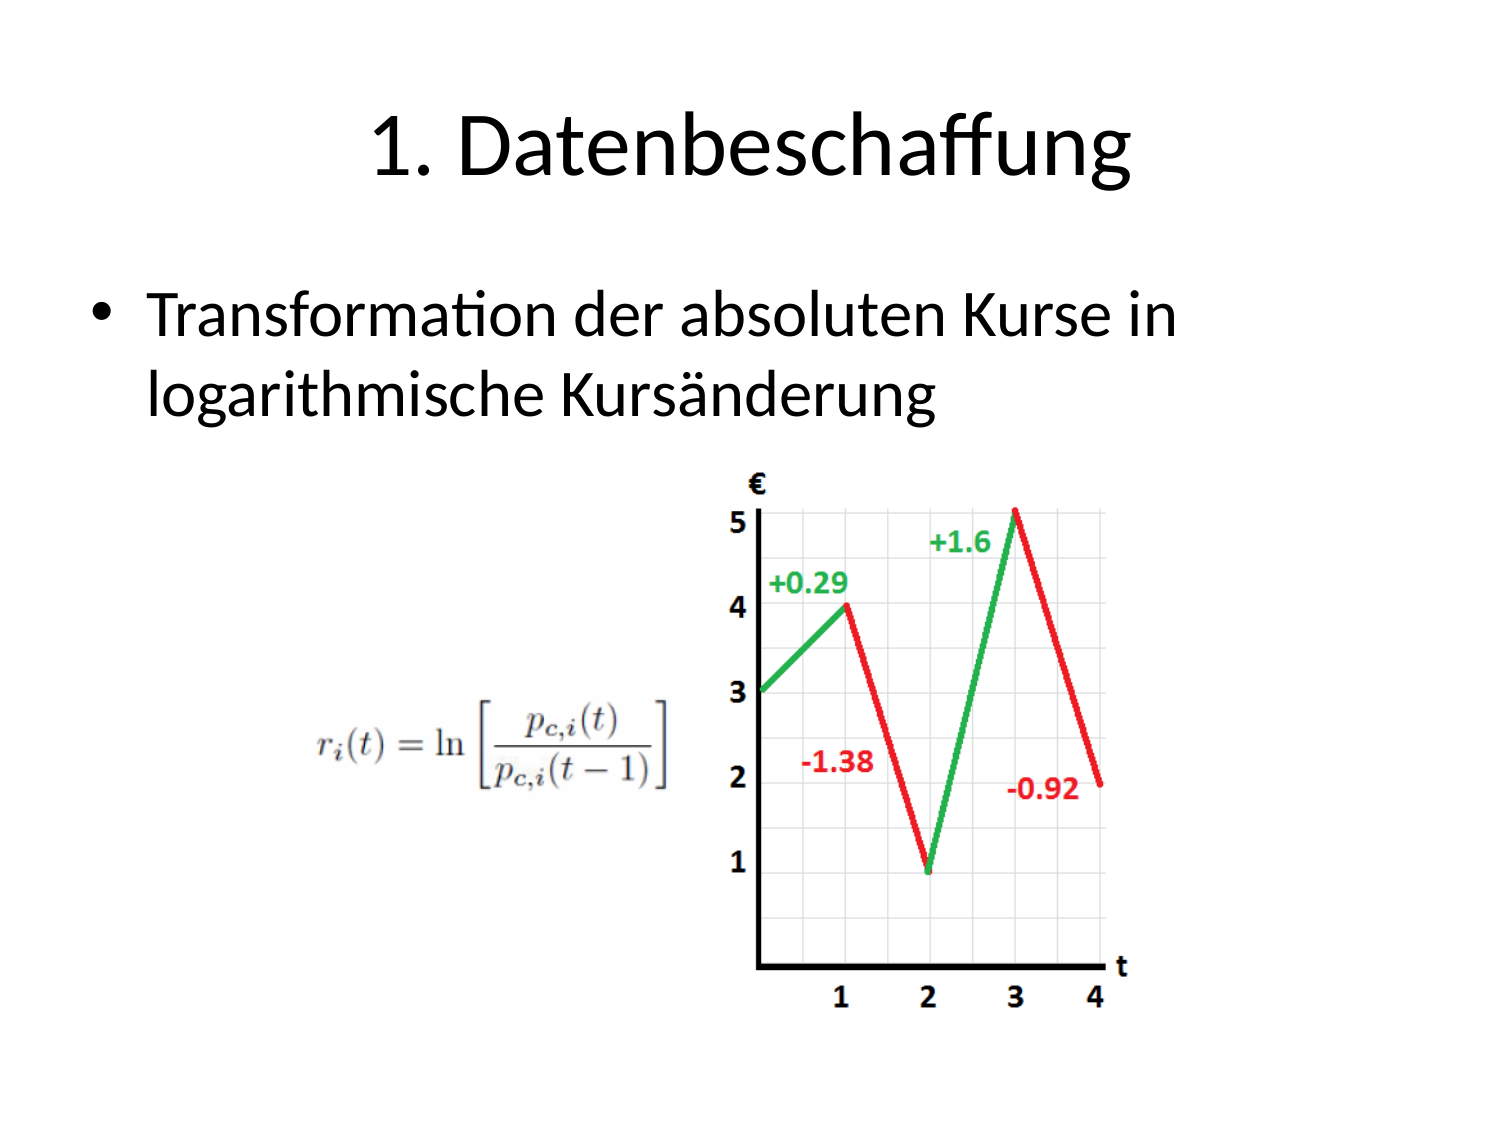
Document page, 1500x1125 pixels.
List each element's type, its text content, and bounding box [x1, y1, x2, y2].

title 1. Datenbeschaffung [75, 45, 1425, 233]
list Transformation der absoluten Kurse in logarithmische Kursänderung [75, 262, 1425, 1005]
picture [300, 455, 1165, 1032]
